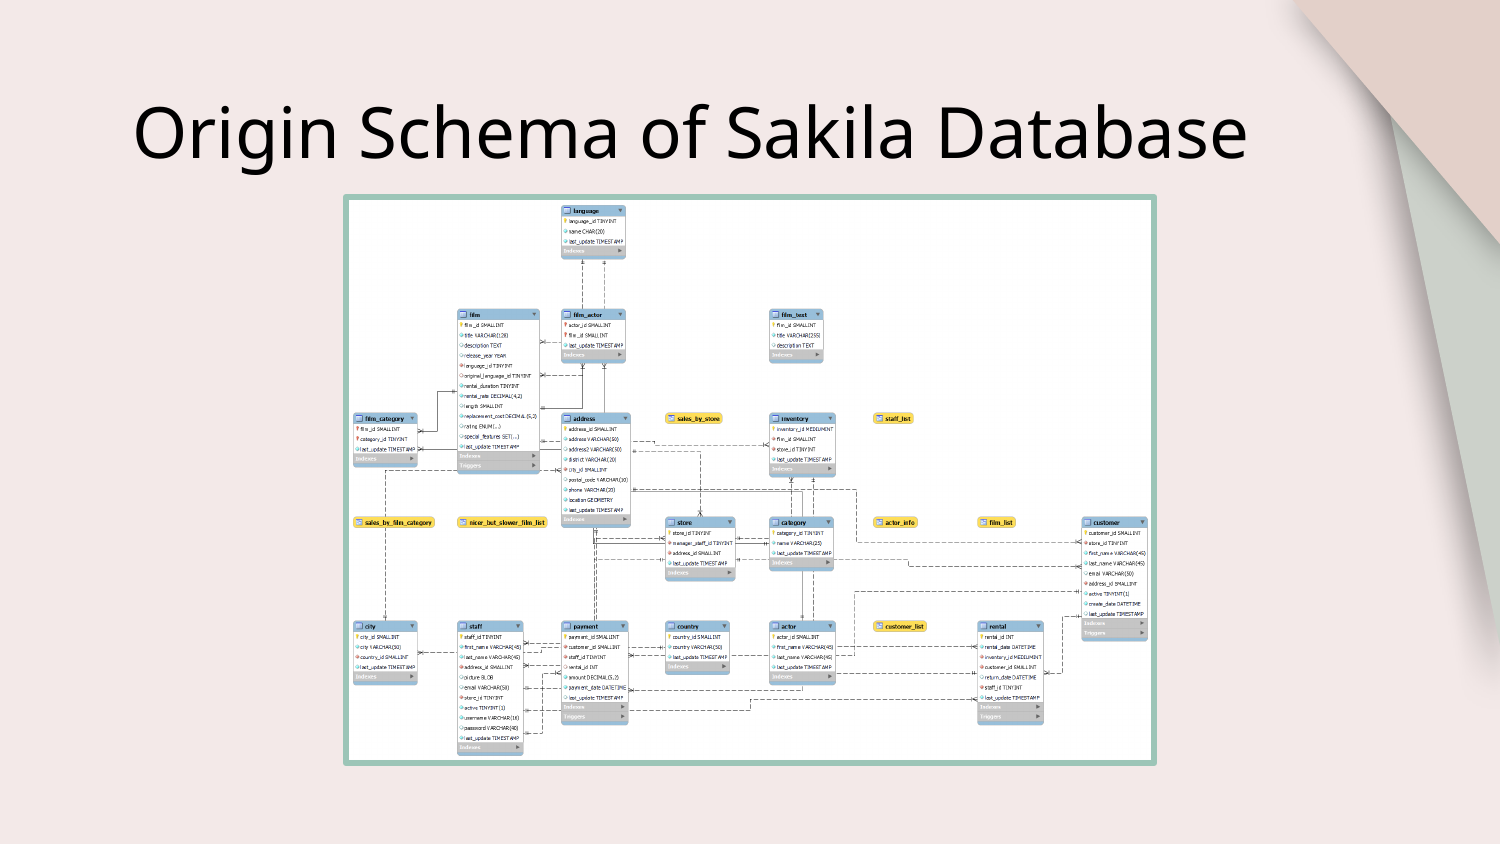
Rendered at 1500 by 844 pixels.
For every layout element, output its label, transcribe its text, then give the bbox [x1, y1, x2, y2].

picture [348, 199, 1152, 761]
title Origin Schema of Sakila Database [117, 72, 1383, 167]
